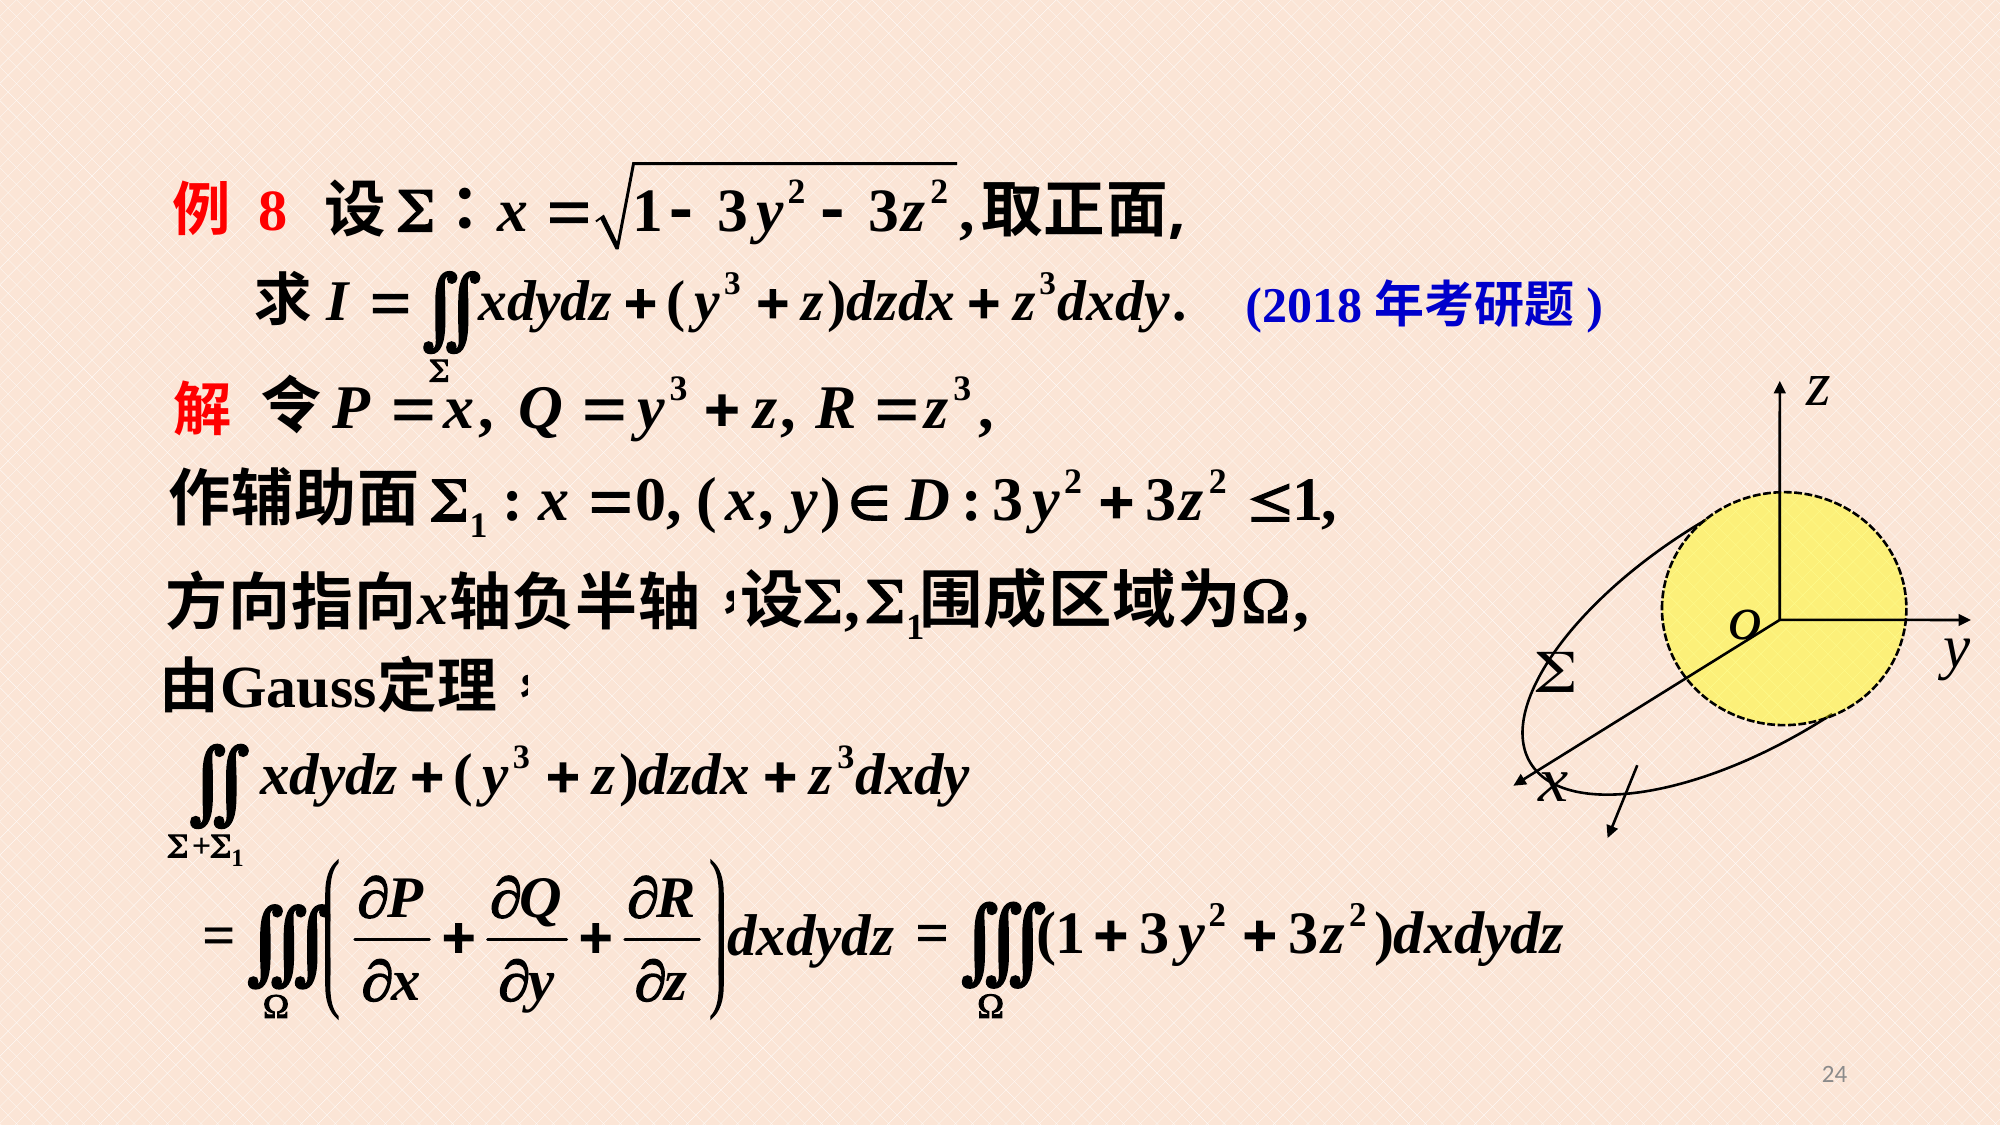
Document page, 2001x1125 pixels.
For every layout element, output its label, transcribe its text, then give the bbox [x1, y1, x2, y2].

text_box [193, 846, 907, 1029]
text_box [159, 562, 733, 646]
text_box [161, 453, 1346, 552]
text_box (2018年考研题) [1230, 264, 1618, 340]
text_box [159, 647, 528, 720]
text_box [252, 360, 1003, 453]
slide_number 24 [1412, 1042, 1863, 1103]
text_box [733, 558, 1321, 655]
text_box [159, 720, 982, 879]
text_box 例 8 [158, 164, 303, 250]
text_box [906, 878, 1575, 1029]
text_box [1513, 363, 1983, 814]
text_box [247, 248, 1197, 393]
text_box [1509, 573, 1793, 838]
text_box 解 [158, 364, 247, 450]
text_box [318, 148, 1197, 248]
